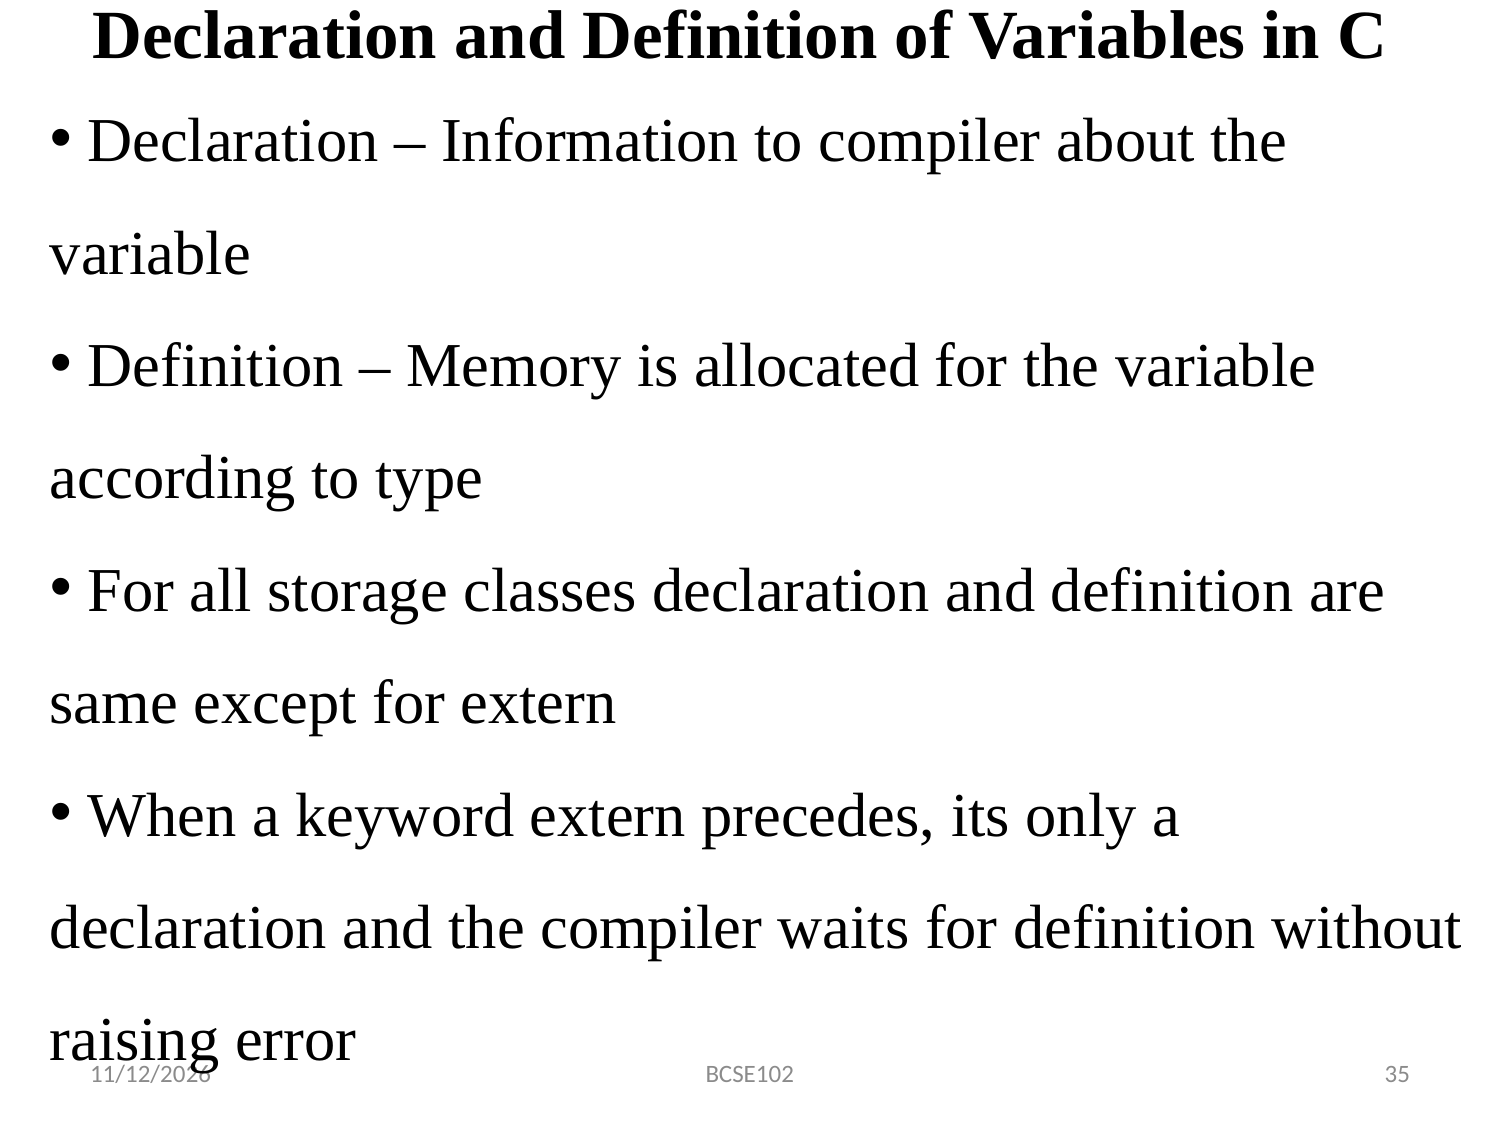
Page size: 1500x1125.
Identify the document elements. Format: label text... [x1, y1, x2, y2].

title Declaration and Definition of Variables in C [28, 0, 1454, 89]
footer BCSE102 [512, 1042, 988, 1103]
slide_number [75, 1042, 425, 1103]
text_box Declaration – Information to compiler about the variable Definition – Memory is allocated for the variable according to type For all storage classes declaration and definition are same except for extern When a keyword extern precedes, its only a declaration and the compiler waits for definition without raising error [35, 54, 1483, 1081]
slide_number 35 [1074, 1042, 1425, 1103]
